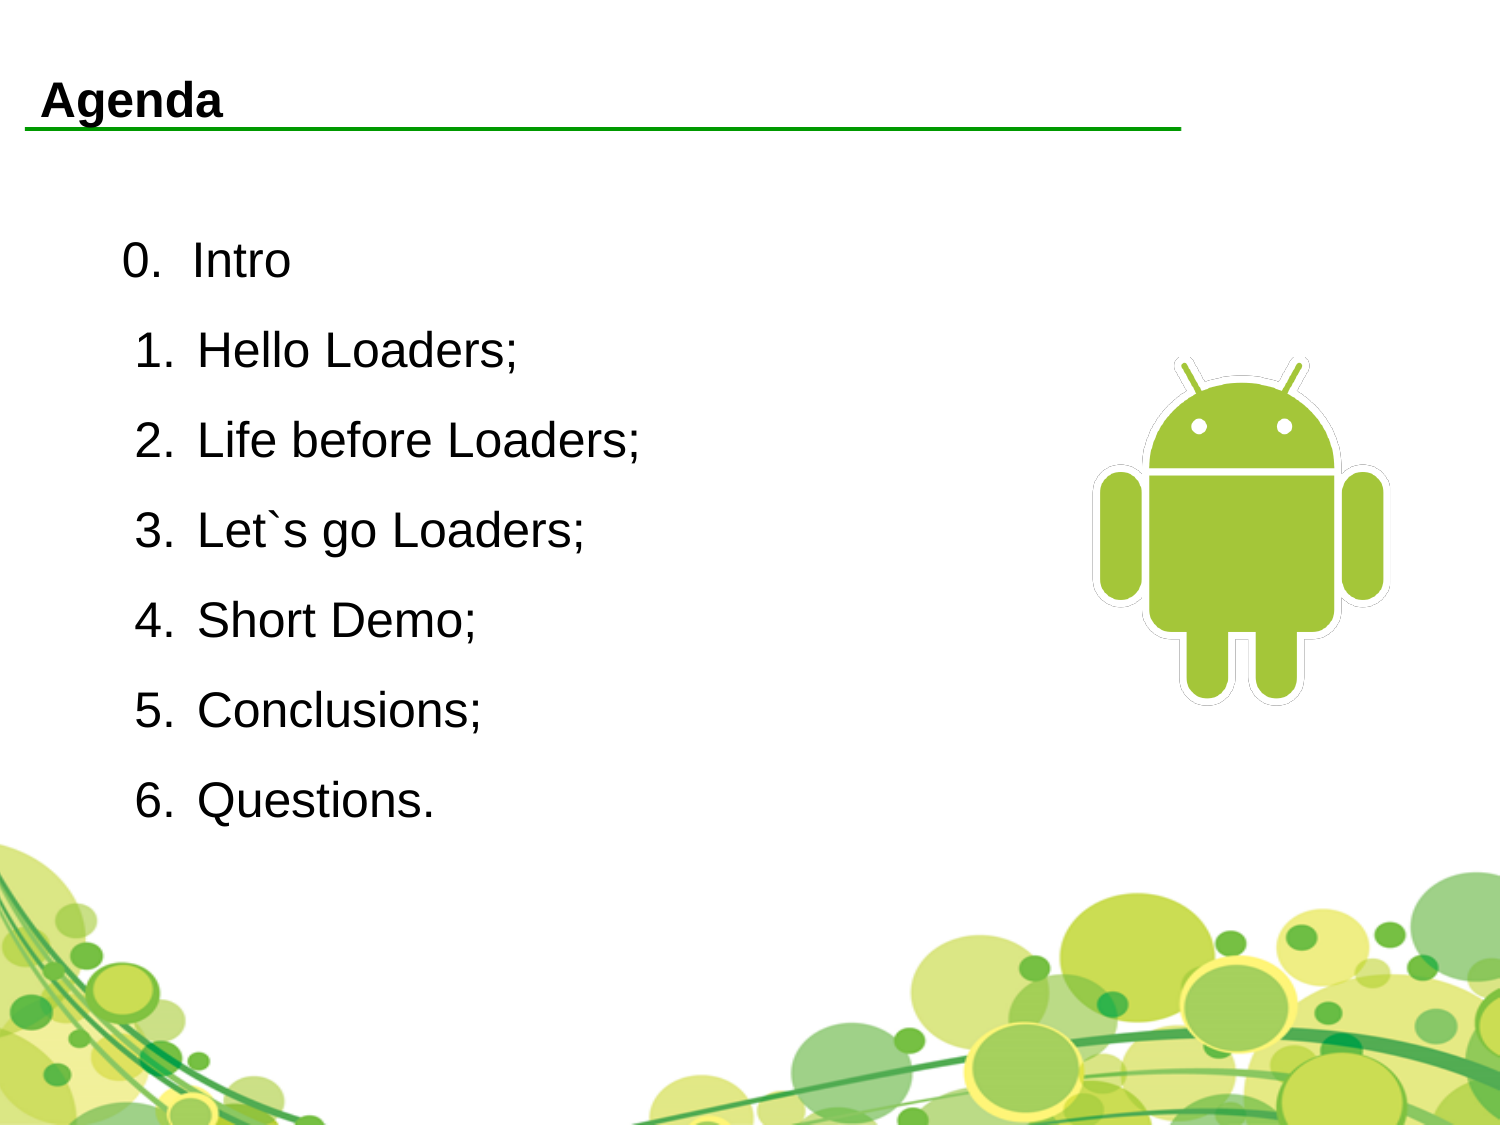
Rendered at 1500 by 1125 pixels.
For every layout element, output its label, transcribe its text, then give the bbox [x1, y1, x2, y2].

text_box 0. Intro Hello Loaders; Life before Loaders; Let`s go Loaders; Short Demo; Conclusions; Questions. [106, 182, 1029, 920]
text_box Agenda [24, 52, 625, 128]
text_box [0, 835, 1500, 1125]
text_box [1092, 357, 1391, 706]
text_box [24, 127, 1183, 131]
